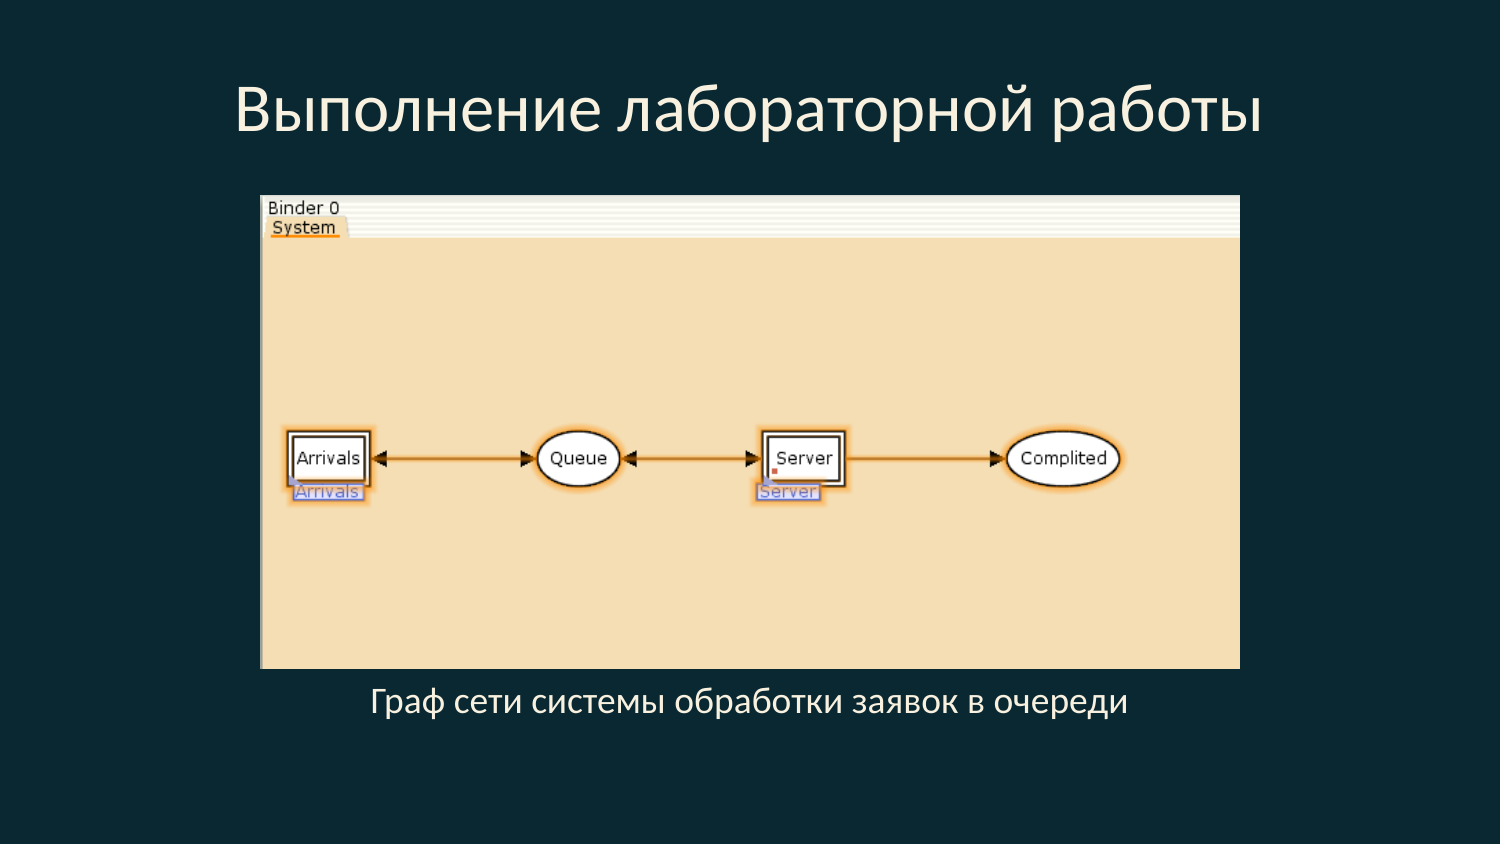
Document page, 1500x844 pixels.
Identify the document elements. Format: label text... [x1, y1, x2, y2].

picture [260, 195, 1240, 669]
title Выполнение лабораторной работы [75, 33, 1425, 175]
text_box Граф сети системы обработки заявок в очереди [74, 668, 1425, 753]
